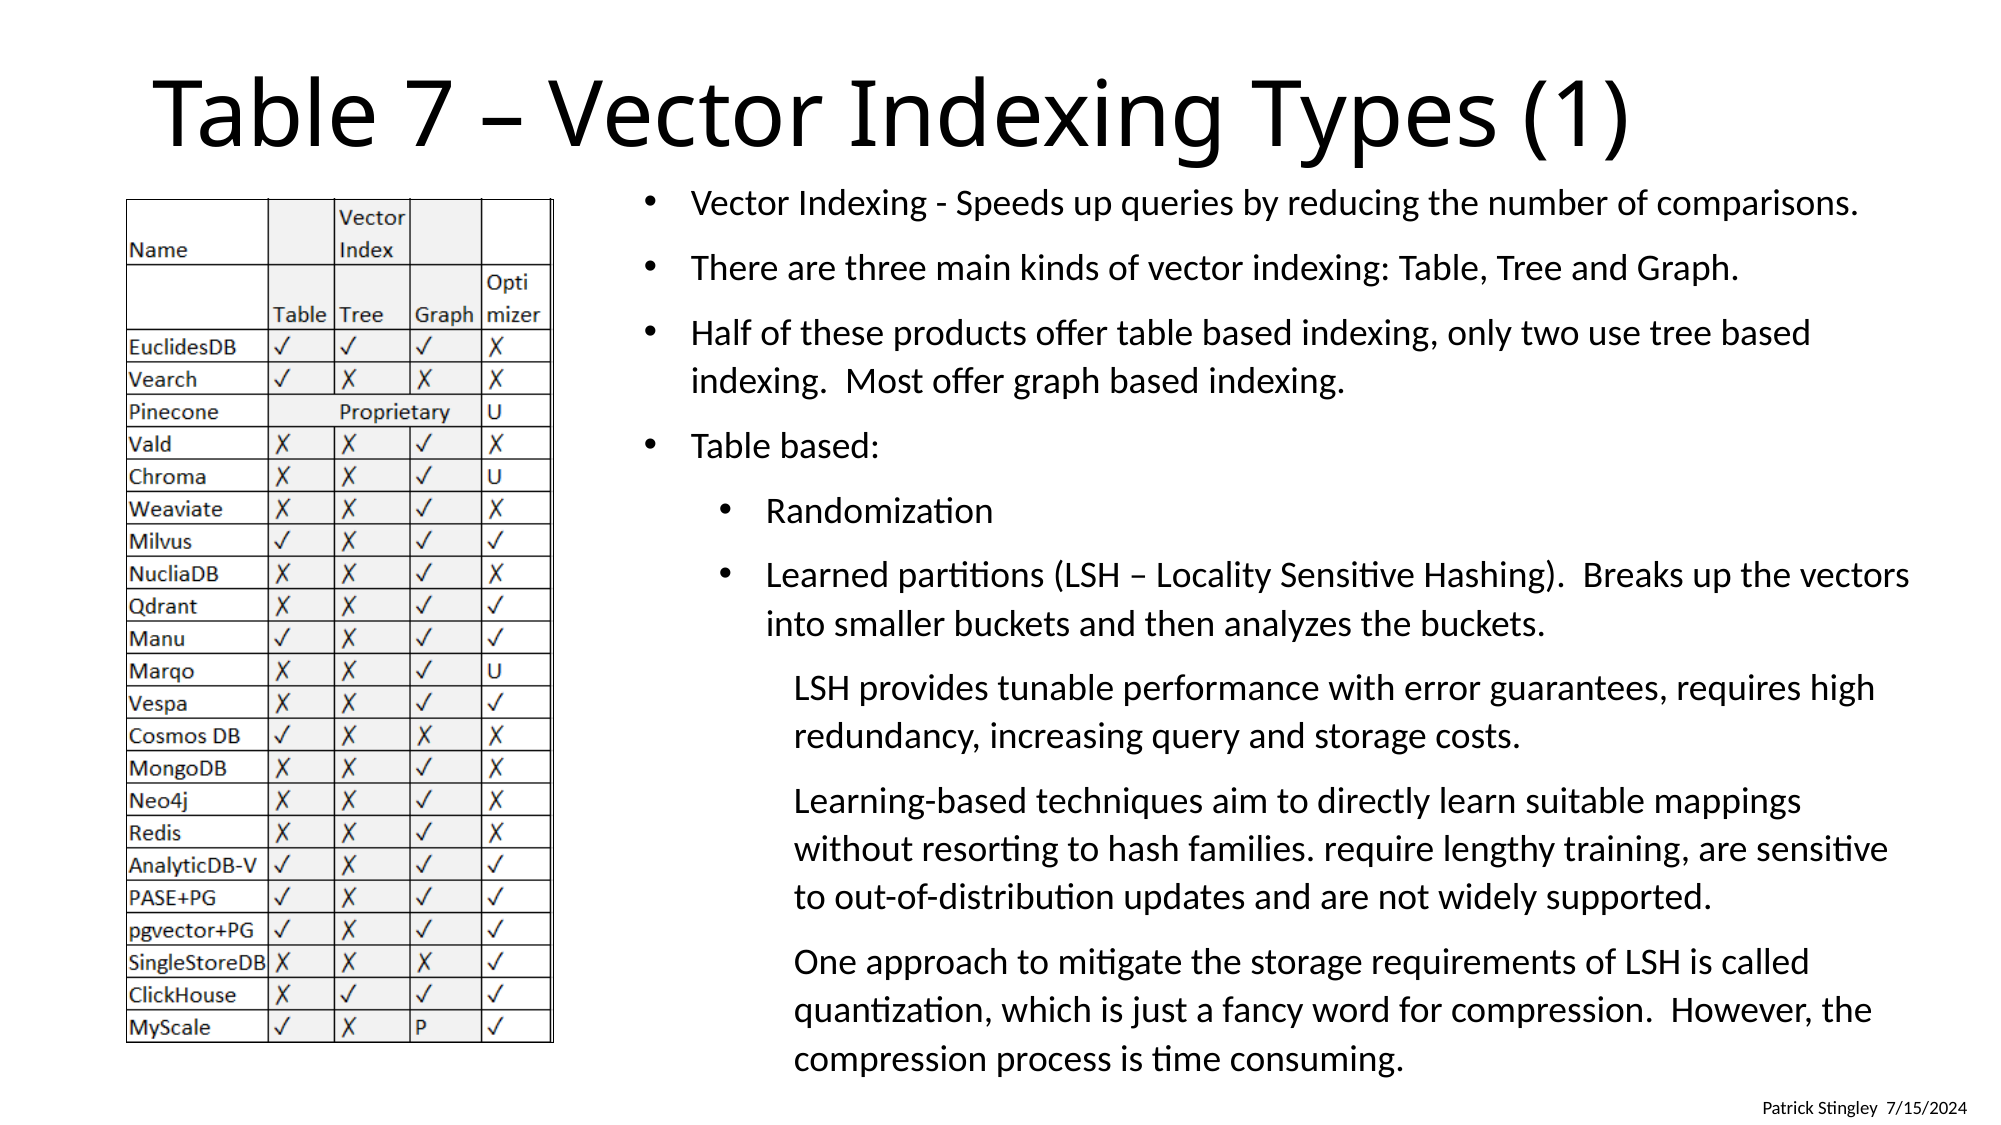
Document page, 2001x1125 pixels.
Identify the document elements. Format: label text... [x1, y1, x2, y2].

title Table 7 – Vector Indexing Types (1) [137, 8, 1863, 226]
picture [125, 198, 554, 1043]
text_box Patrick Stingley 7/15/2024 [1747, 1088, 2000, 1125]
text_box Vector Indexing - Speeds up queries by reducing the number of comparisons. There are three main kinds of vector indexing: Table, Tree and Graph. Half of these products offer table based indexing, only two use tree based indexing. Most offer graph based indexing. Table based: Randomization Learned partitions (LSH – Locality Sensitive Hashing). Breaks up the vectors into smaller buckets and then analyzes the buckets. LSH provides tunable performance with error guarantees, requires high redundancy, increasing query and storage costs. Learning-based techniques aim to directly learn suitable mappings without resorting to hash families. require lengthy training, are sensitive to out-of-distribution updates and are not widely supported. One approach to mitigate the storage requirements of LSH is called quantization, which is just a fancy word for compression. However, the compression process is time consuming. [629, 167, 1937, 1125]
